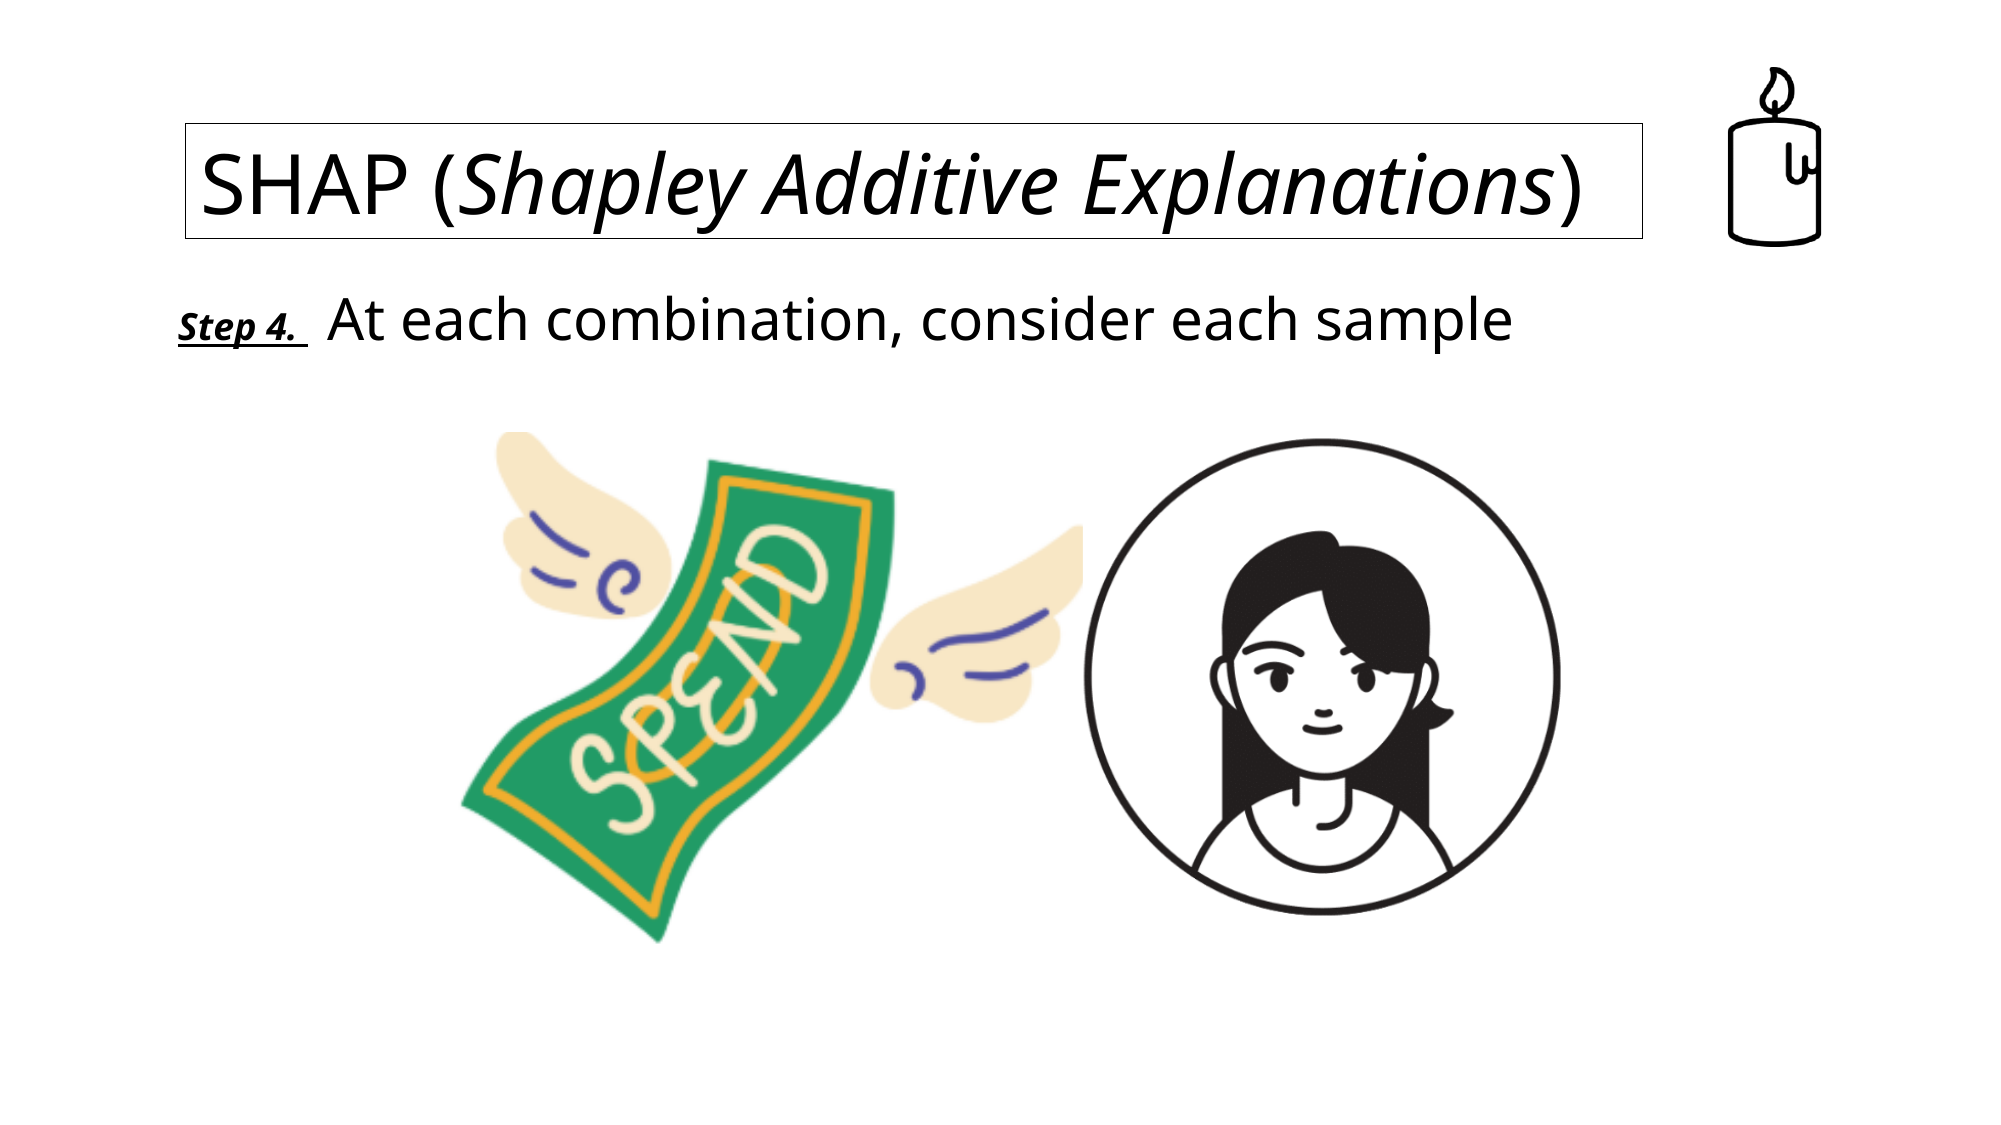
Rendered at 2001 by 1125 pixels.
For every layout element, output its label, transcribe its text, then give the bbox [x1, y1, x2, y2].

text_box SHAP (Shapley Additive Explanations) [185, 123, 1643, 239]
text_box Step 4. At each combination, consider each sample [163, 275, 1859, 360]
picture [457, 432, 1563, 952]
picture [1727, 63, 1822, 252]
